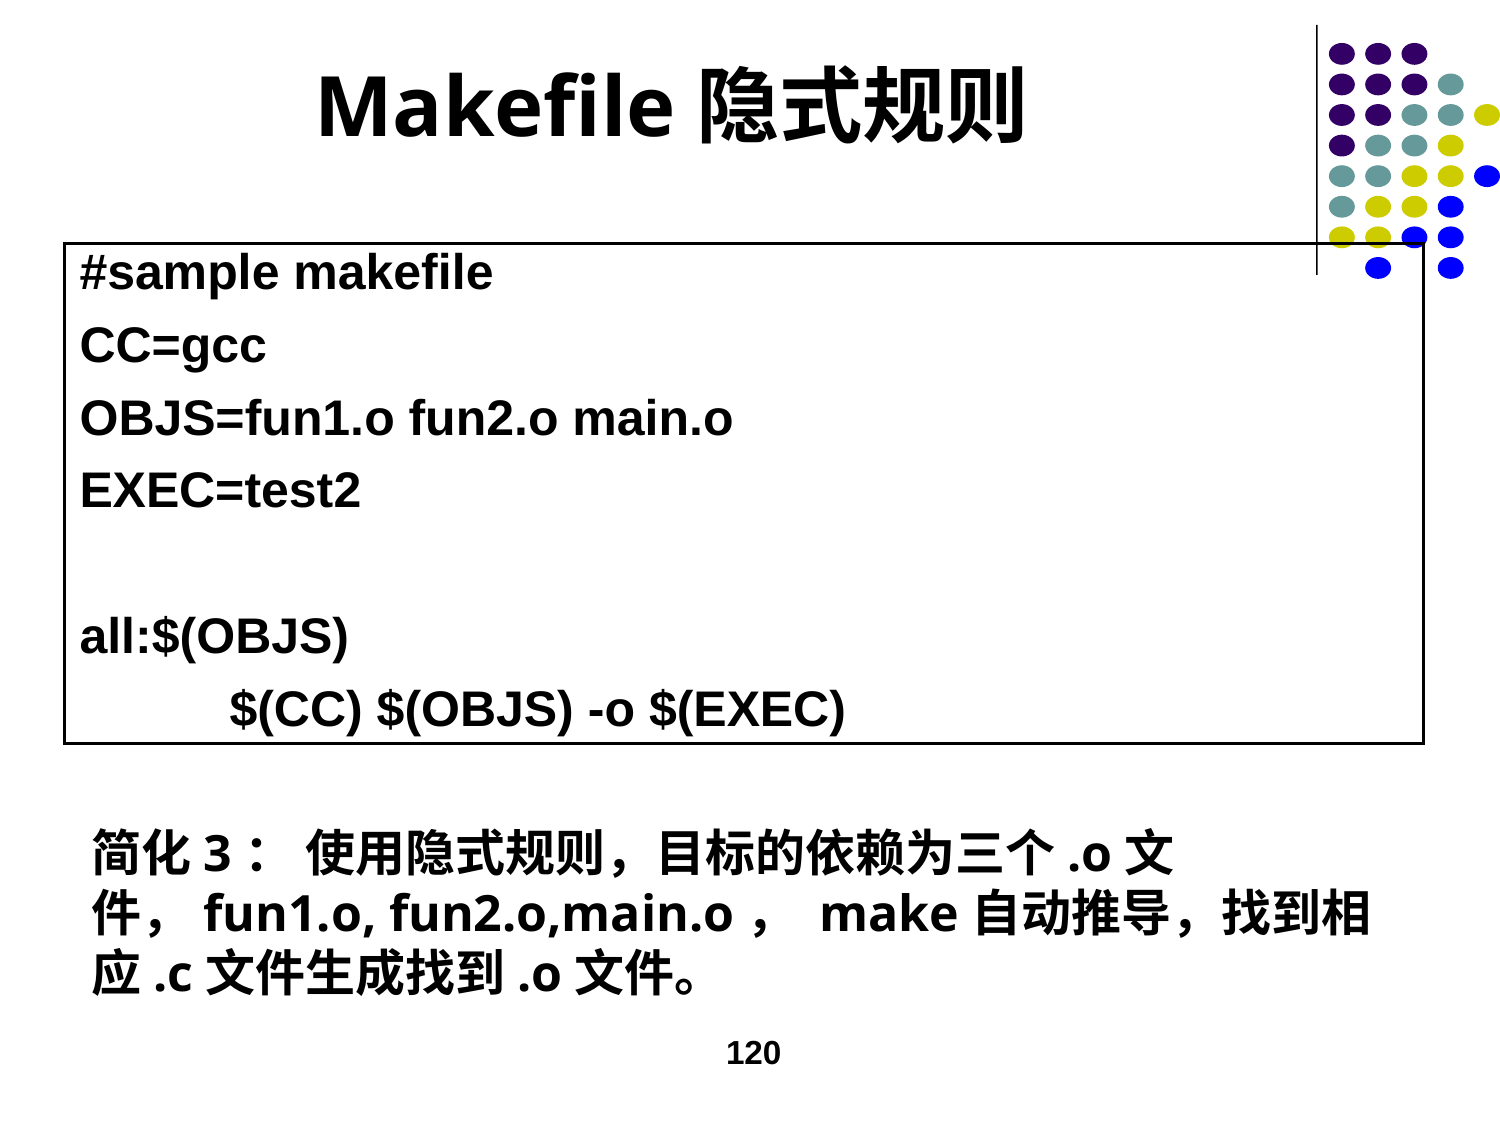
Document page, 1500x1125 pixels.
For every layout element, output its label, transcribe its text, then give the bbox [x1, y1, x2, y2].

slide_number 120 [578, 1023, 930, 1099]
text_box 简化3： 使用隐式规则，目标的依赖为三个.o文件，fun1.o, fun2.o,main.o， make自动推导，找到相应.c文件生成找到.o文件。 [76, 814, 1436, 1010]
text_box #sample makefile CC=gcc OBJS=fun1.o fun2.o main.o EXEC=test2 all:$(OBJS) $(CC) $(OBJS) -o $(EXEC) [64, 243, 1424, 744]
title Makefile隐式规则 [52, 19, 1291, 162]
